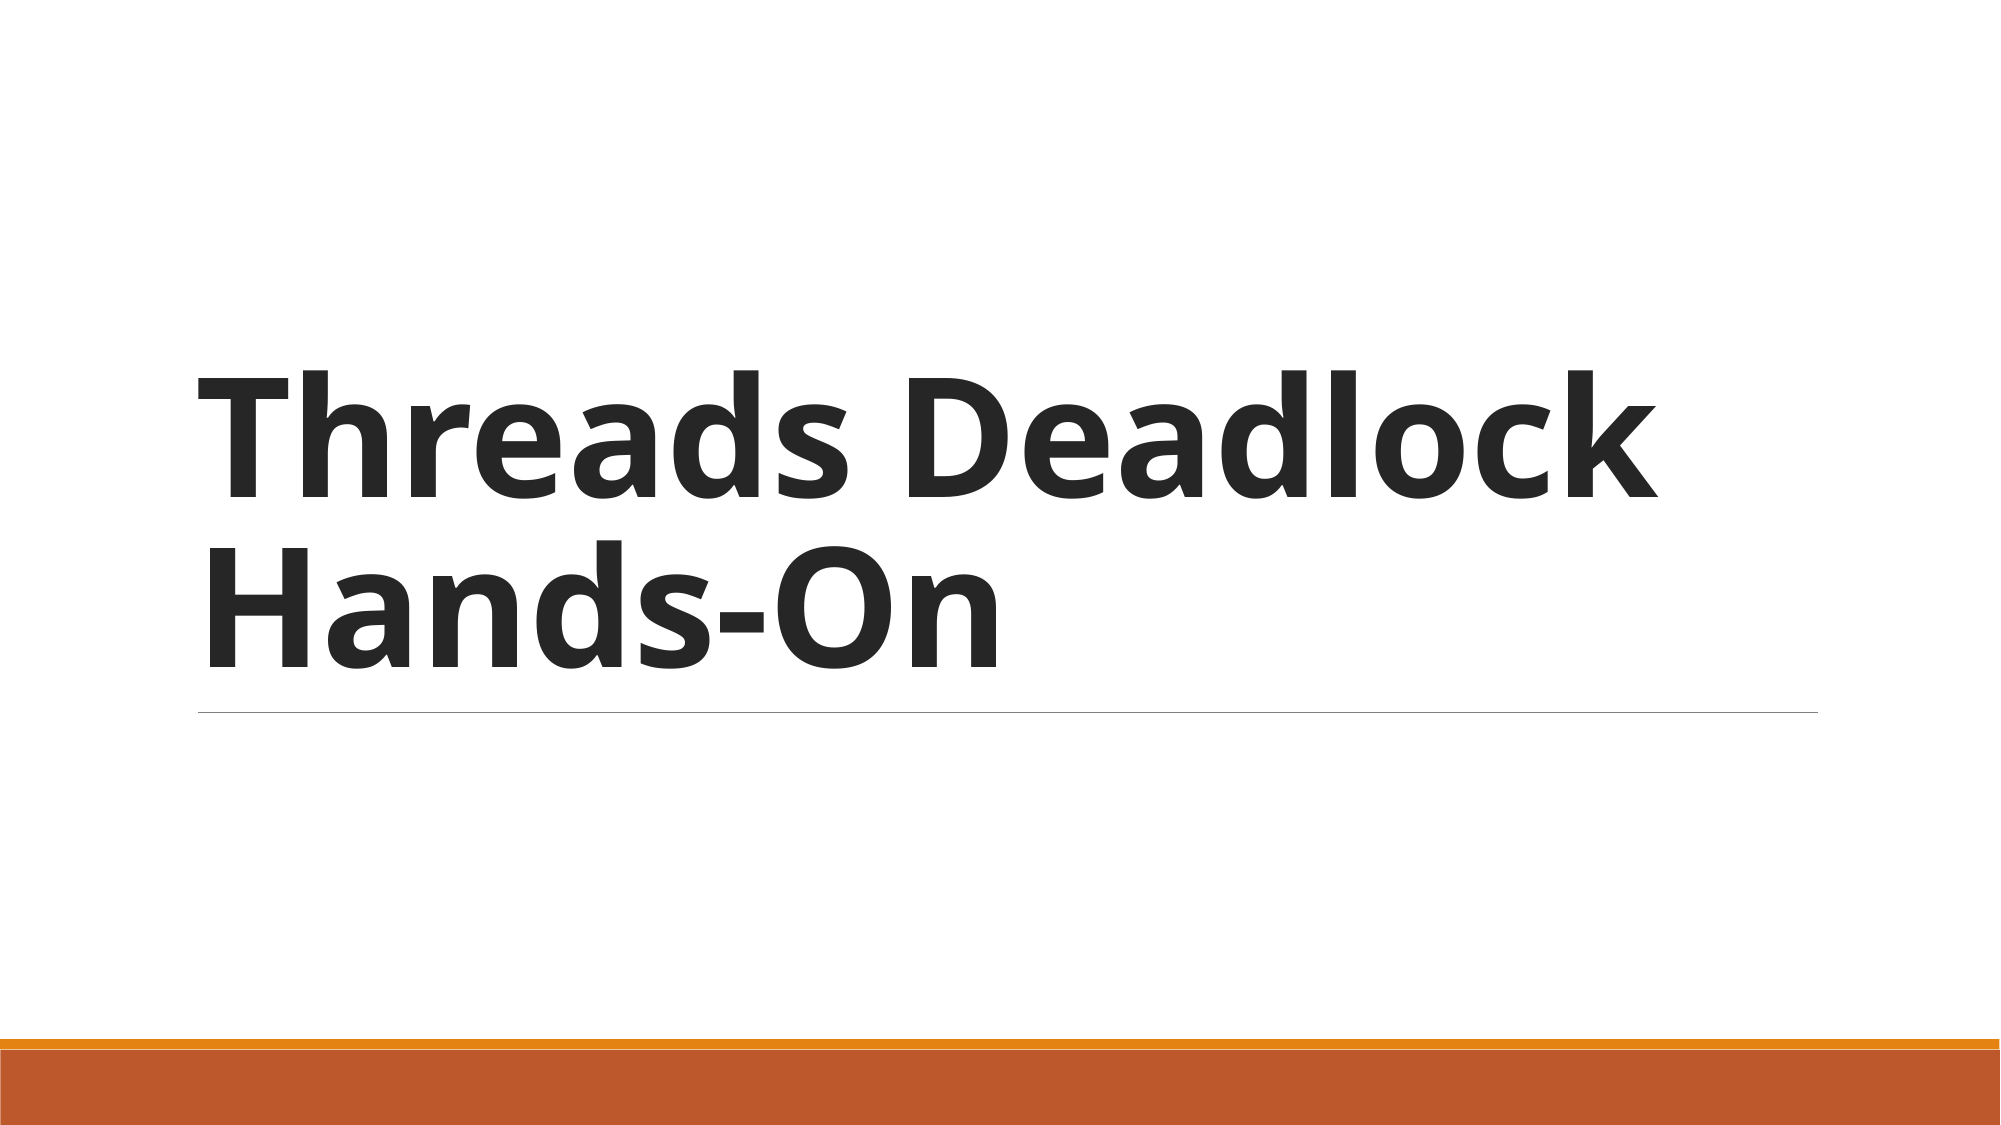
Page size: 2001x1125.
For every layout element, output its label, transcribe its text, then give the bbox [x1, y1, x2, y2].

title Threads Deadlock Hands-On [180, 124, 1830, 710]
